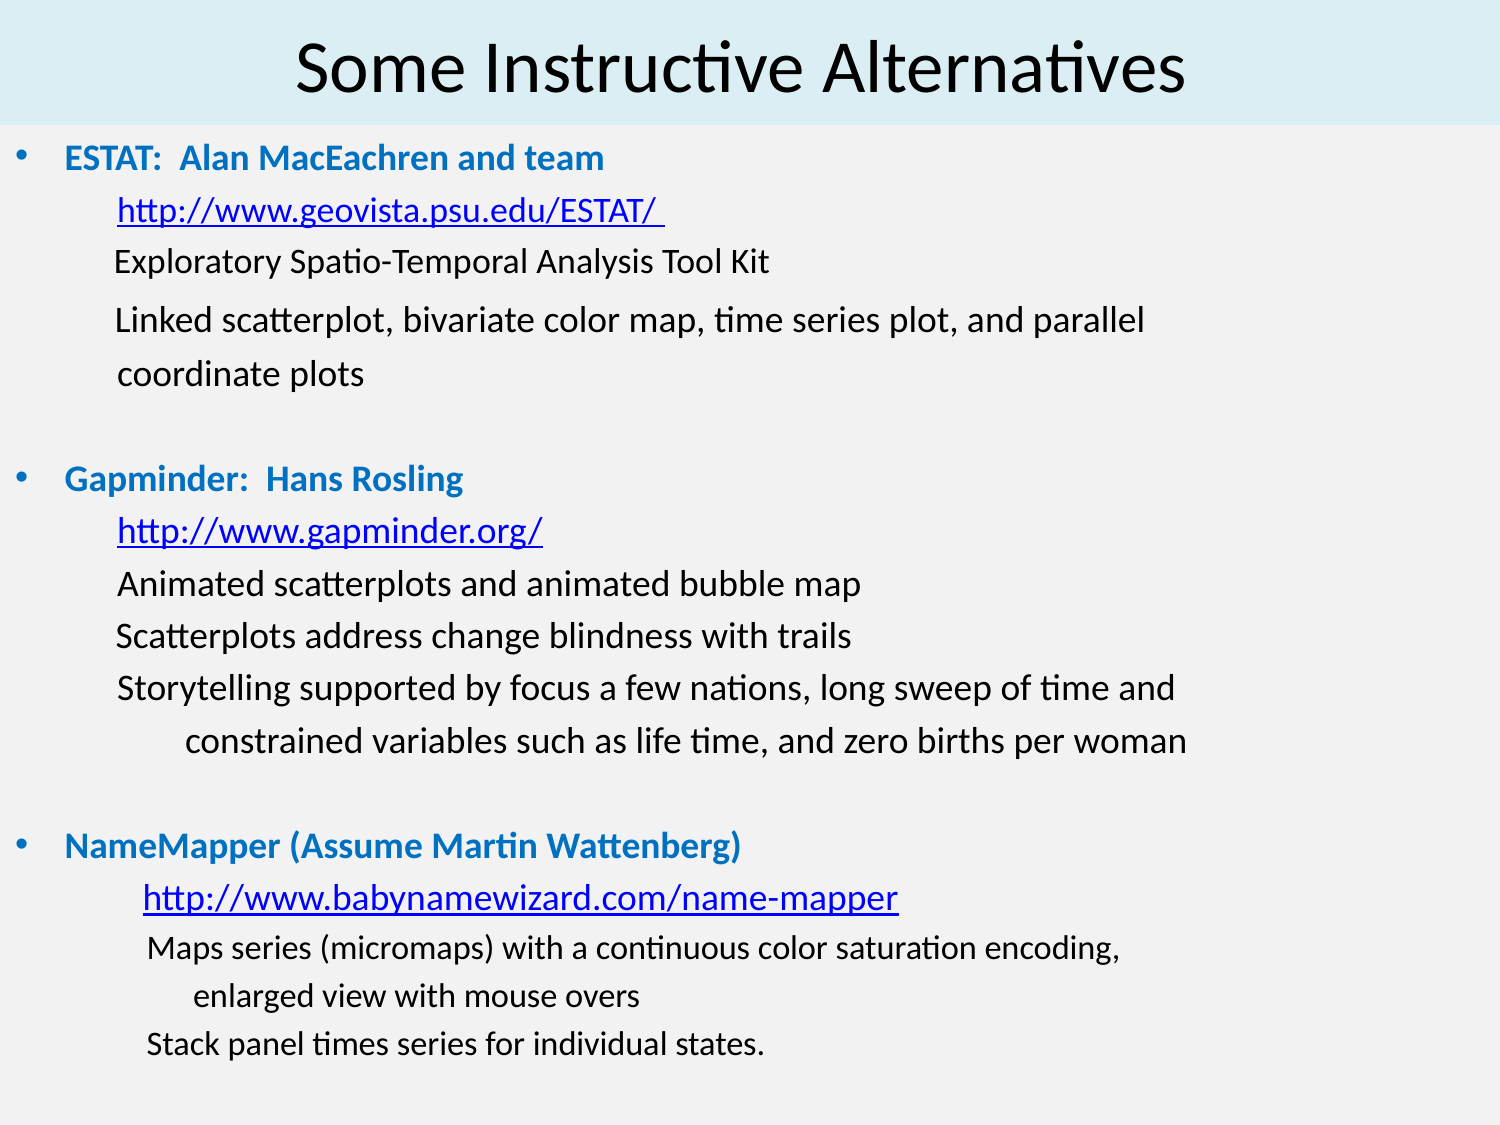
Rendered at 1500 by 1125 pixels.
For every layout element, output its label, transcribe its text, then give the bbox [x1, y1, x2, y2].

title Some Instructive Alternatives [0, 0, 1500, 125]
list ESTAT: Alan MacEachren and team http://www.geovista.psu.edu/ESTAT/ Exploratory Spatio-Temporal Analysis Tool Kit Linked scatterplot, bivariate color map, time series plot, and parallel coordinate plots Gapminder: Hans Rosling http://www.gapminder.org/ Animated scatterplots and animated bubble map Scatterplots address change blindness with trails Storytelling supported by focus a few nations, long sweep of time and constrained variables such as life time, and zero births per woman NameMapper (Assume Martin Wattenberg) http://www.babynamewizard.com/name-mapper Maps series (micromaps) with a continuous color saturation encoding, enlarged view with mouse overs Stack panel times series for individual states. [0, 125, 1500, 1125]
